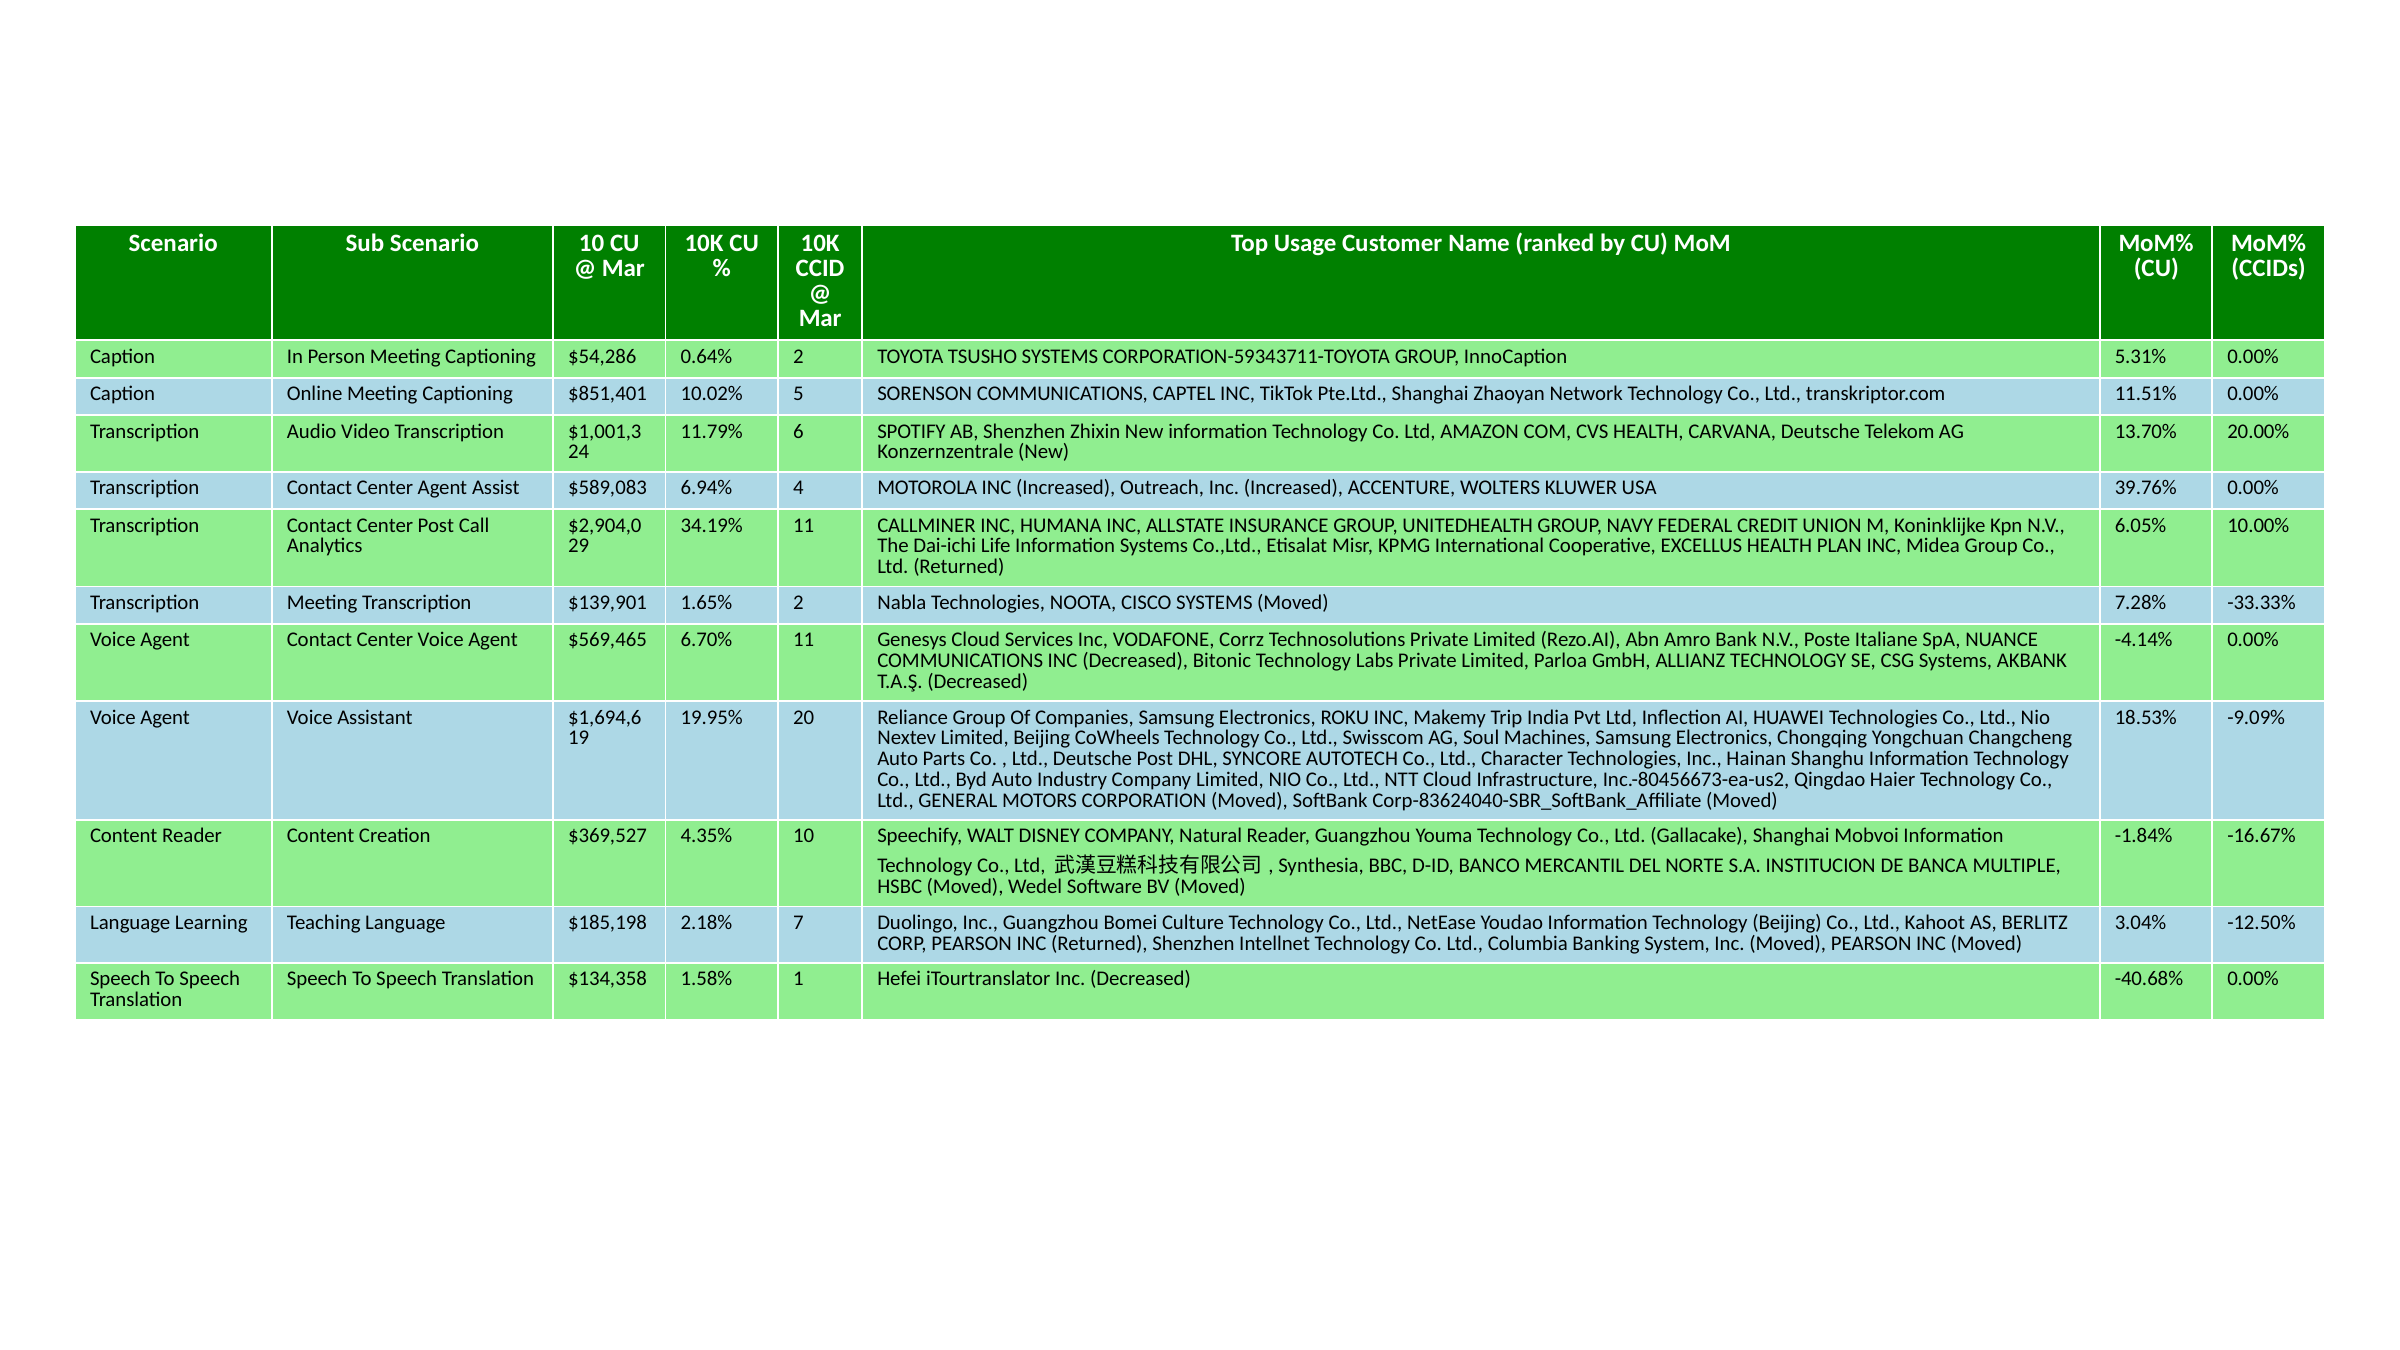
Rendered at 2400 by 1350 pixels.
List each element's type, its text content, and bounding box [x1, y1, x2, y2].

table_cell 11 [779, 510, 861, 586]
table_header 10 CU @ Mar [554, 226, 665, 339]
table_cell 2 [779, 587, 861, 623]
table_cell -16.67% [2213, 821, 2324, 906]
table_cell -33.33% [2213, 587, 2324, 623]
table_header Sub Scenario [273, 226, 552, 339]
table_cell Speech To Speech Translation [76, 964, 271, 1019]
table_cell 7.28% [2101, 587, 2211, 623]
table_cell -9.09% [2213, 702, 2324, 819]
table_cell Caption [76, 379, 271, 414]
table_cell Transcription [76, 587, 271, 623]
table_cell $1,001,324 [554, 416, 665, 471]
table_cell $369,527 [554, 821, 665, 906]
table_cell Online Meeting Captioning [273, 379, 552, 414]
table_cell 1 [779, 964, 861, 1019]
table_cell SORENSON COMMUNICATIONS, CAPTEL INC, TikTok Pte.Ltd., Shanghai Zhaoyan Network Technology Co., Ltd., transkriptor.com [863, 379, 2099, 414]
table_cell $134,358 [554, 964, 665, 1019]
table_cell $2,904,029 [554, 510, 665, 586]
table_cell 13.70% [2101, 416, 2211, 471]
table_cell Contact Center Voice Agent [273, 625, 552, 700]
table_cell 18.53% [2101, 702, 2211, 819]
table_cell Speechify, WALT DISNEY COMPANY, Natural Reader, Guangzhou Youma Technology Co., Ltd. (Gallacake), Shanghai Mobvoi Information Technology Co., Ltd, 武漢豆糕科技有限公司, Synthesia, BBC, D-ID, BANCO MERCANTIL DEL NORTE S.A. INSTITUCION DE BANCA MULTIPLE, HSBC (Moved), Wedel Software BV (Moved) [863, 821, 2099, 906]
table_cell Voice Assistant [273, 702, 552, 819]
table_cell 5 [779, 379, 861, 414]
table_cell 1.58% [666, 964, 777, 1019]
table_cell Contact Center Post Call Analytics [273, 510, 552, 586]
table_header Scenario [76, 226, 271, 339]
table_cell -1.84% [2101, 821, 2211, 906]
table_cell Voice Agent [76, 702, 271, 819]
table_cell Reliance Group Of Companies, Samsung Electronics, ROKU INC, Makemy Trip India Pvt Ltd, Inflection AI, HUAWEI Technologies Co., Ltd., Nio Nextev Limited, Beijing CoWheels Technology Co., Ltd., Swisscom AG, Soul Machines, Samsung Electronics, Chongqing Yongchuan Changcheng Auto Parts Co. , Ltd., Deutsche Post DHL, SYNCORE AUTOTECH Co., Ltd., Character Technologies, Inc., Hainan Shanghu Information Technology Co., Ltd., Byd Auto Industry Company Limited, NIO Co., Ltd., NTT Cloud Infrastructure, Inc.-80456673-ea-us2, Qingdao Haier Technology Co., Ltd., GENERAL MOTORS CORPORATION (Moved), SoftBank Corp-83624040-SBR_SoftBank_Affiliate (Moved) [863, 702, 2099, 819]
table_cell Duolingo, Inc., Guangzhou Bomei Culture Technology Co., Ltd., NetEase Youdao Information Technology (Beijing) Co., Ltd., Kahoot AS, BERLITZ CORP, PEARSON INC (Returned), Shenzhen Intellnet Technology Co. Ltd., Columbia Banking System, Inc. (Moved), PEARSON INC (Moved) [863, 907, 2099, 962]
table_cell Voice Agent [76, 625, 271, 700]
table_cell Transcription [76, 510, 271, 586]
table_cell 2.18% [666, 907, 777, 962]
table_cell 1.65% [666, 587, 777, 623]
table_cell $569,465 [554, 625, 665, 700]
table_cell 10.02% [666, 379, 777, 414]
table_cell $54,286 [554, 341, 665, 377]
table_cell 4 [779, 473, 861, 508]
table_cell Hefei iTourtranslator Inc. (Decreased) [863, 964, 2099, 1019]
table_header Top Usage Customer Name​ (ranked by CU) MoM [863, 226, 2099, 339]
table_cell Content Creation [273, 821, 552, 906]
table_cell 10.00% [2213, 510, 2324, 586]
table_cell 19.95% [666, 702, 777, 819]
table_cell 20 [779, 702, 861, 819]
table_cell -40.68% [2101, 964, 2211, 1019]
table_cell $851,401 [554, 379, 665, 414]
table_cell In Person Meeting Captioning [273, 341, 552, 377]
table_cell Meeting Transcription [273, 587, 552, 623]
table_cell $589,083 [554, 473, 665, 508]
table_cell 0.00% [2213, 341, 2324, 377]
table_cell 6 [779, 416, 861, 471]
table_cell 0.00% [2213, 625, 2324, 700]
table_cell 11.79% [666, 416, 777, 471]
table_cell -12.50% [2213, 907, 2324, 962]
table_cell $139,901 [554, 587, 665, 623]
table_cell SPOTIFY AB, Shenzhen Zhixin New information Technology Co. Ltd, AMAZON COM, CVS HEALTH, CARVANA, Deutsche Telekom AG Konzernzentrale (New) [863, 416, 2099, 471]
table_cell Genesys Cloud Services Inc, VODAFONE, Corrz Technosolutions Private Limited (Rezo.AI), Abn Amro Bank N.V., Poste Italiane SpA, NUANCE COMMUNICATIONS INC (Decreased), Bitonic Technology Labs Private Limited, Parloa GmbH, ALLIANZ TECHNOLOGY SE, CSG Systems, AKBANK T.A.Ş. (Decreased) [863, 625, 2099, 700]
table_cell 6.70% [666, 625, 777, 700]
table_cell $185,198 [554, 907, 665, 962]
table_cell Nabla Technologies, NOOTA, CISCO SYSTEMS (Moved) [863, 587, 2099, 623]
table_cell 0.64% [666, 341, 777, 377]
table_cell 6.94% [666, 473, 777, 508]
table_cell Transcription [76, 473, 271, 508]
table_cell 0.00% [2213, 379, 2324, 414]
table_cell $1,694,619 [554, 702, 665, 819]
table_cell Caption [76, 341, 271, 377]
table_cell 0.00% [2213, 473, 2324, 508]
table_cell Language Learning [76, 907, 271, 962]
table_cell 4.35% [666, 821, 777, 906]
table_cell Contact Center Agent Assist [273, 473, 552, 508]
table_cell TOYOTA TSUSHO SYSTEMS CORPORATION-59343711-TOYOTA GROUP, InnoCaption [863, 341, 2099, 377]
table_cell 11 [779, 625, 861, 700]
table_cell Content Reader [76, 821, 271, 906]
table_cell 20.00% [2213, 416, 2324, 471]
table_cell 39.76% [2101, 473, 2211, 508]
table_cell Speech To Speech Translation [273, 964, 552, 1019]
table_cell MOTOROLA INC (Increased), Outreach, Inc. (Increased), ACCENTURE, WOLTERS KLUWER USA [863, 473, 2099, 508]
table_cell 7 [779, 907, 861, 962]
table_cell -4.14% [2101, 625, 2211, 700]
table_cell CALLMINER INC, HUMANA INC, ALLSTATE INSURANCE GROUP, UNITEDHEALTH GROUP, NAVY FEDERAL CREDIT UNION M, Koninklijke Kpn N.V., The Dai-ichi Life Information Systems Co.,Ltd., Etisalat Misr, KPMG International Cooperative, EXCELLUS HEALTH PLAN INC, Midea Group Co., Ltd. (Returned) [863, 510, 2099, 586]
table_header MoM% (CU) [2101, 226, 2211, 339]
table_cell 10 [779, 821, 861, 906]
table_cell Audio Video Transcription [273, 416, 552, 471]
table_cell 5.31% [2101, 341, 2211, 377]
table_cell 34.19% [666, 510, 777, 586]
table_cell Teaching Language [273, 907, 552, 962]
table_cell 3.04% [2101, 907, 2211, 962]
table_header MoM% (CCIDs) [2213, 226, 2324, 339]
table_cell 0.00% [2213, 964, 2324, 1019]
table_cell Transcription [76, 416, 271, 471]
table_header 10K CCID @ Mar [779, 226, 861, 339]
table_cell 6.05% [2101, 510, 2211, 586]
table_cell 11.51% [2101, 379, 2211, 414]
table_header 10K CU % [666, 226, 777, 339]
table_cell 2 [779, 341, 861, 377]
